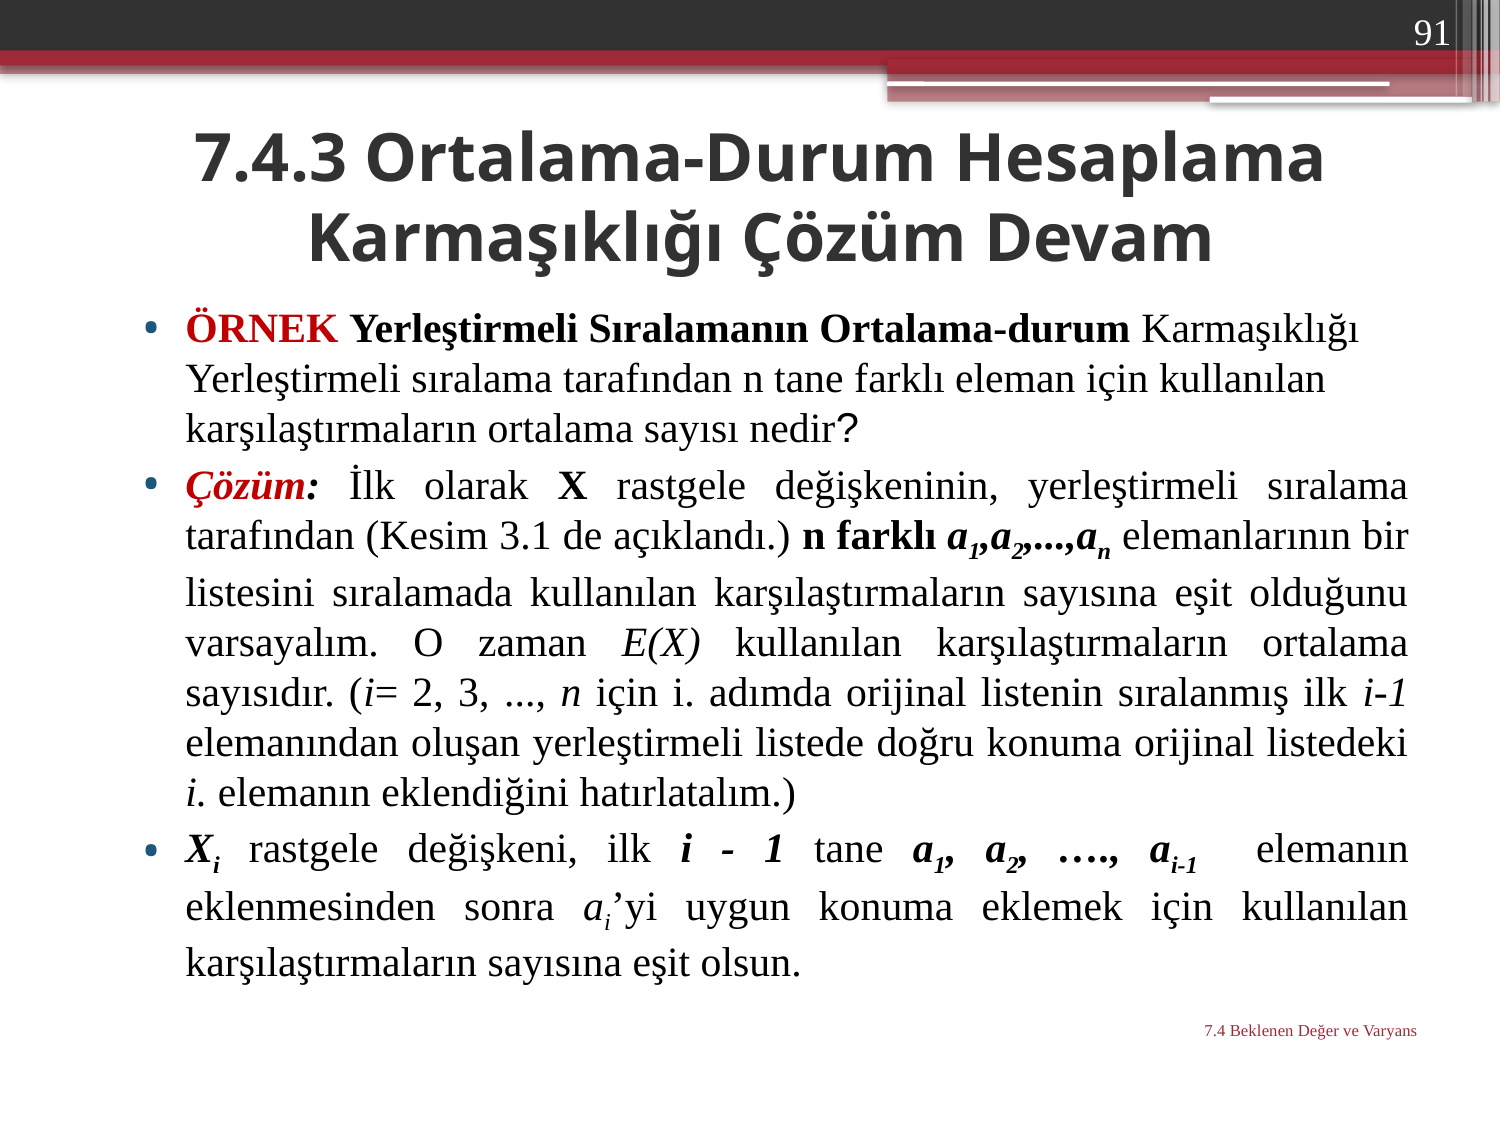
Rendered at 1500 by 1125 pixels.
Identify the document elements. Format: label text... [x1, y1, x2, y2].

footer 7.4 Beklenen Değer ve Varyans [857, 1012, 1433, 1073]
list ÖRNEK Yerleştirmeli Sıralamanın Ortalama-durum Karmaşıklığı Yerleştirmeli sıralama tarafından n tane farklı eleman için kullanılan karşılaştırmaların ortalama sayısı nedir? Çözüm: İlk olarak X rastgele değişkeninin, yerleştirmeli sıralama tarafından (Kesim 3.1 de açıklandı.) n farklı a1,a2,...,an elemanlarının bir listesini sıralamada kullanılan karşılaştırmaların sayısına eşit olduğunu varsayalım. O zaman E(X) kullanılan karşılaştırmaların ortalama sayısıdır. (i= 2, 3, ..., n için i. adımda orijinal listenin sıralanmış ilk i-1 elemanından oluşan yerleştirmeli listede doğru konuma orijinal listedeki i. elemanın eklendiğini hatırlatalım.) Xi rastgele değişkeni, ilk i - 1 tane a1, a2, …., ai-1 elemanın eklenmesinden sonra ai’yi uygun konuma eklemek için kullanılan karşılaştırmaların sayısına eşit olsun. [110, 293, 1424, 1073]
title 7.4.3 Ortalama-Durum Hesaplama Karmaşıklığı Çözüm Devam [110, 101, 1413, 289]
slide_number 91 [1341, 0, 1466, 61]
